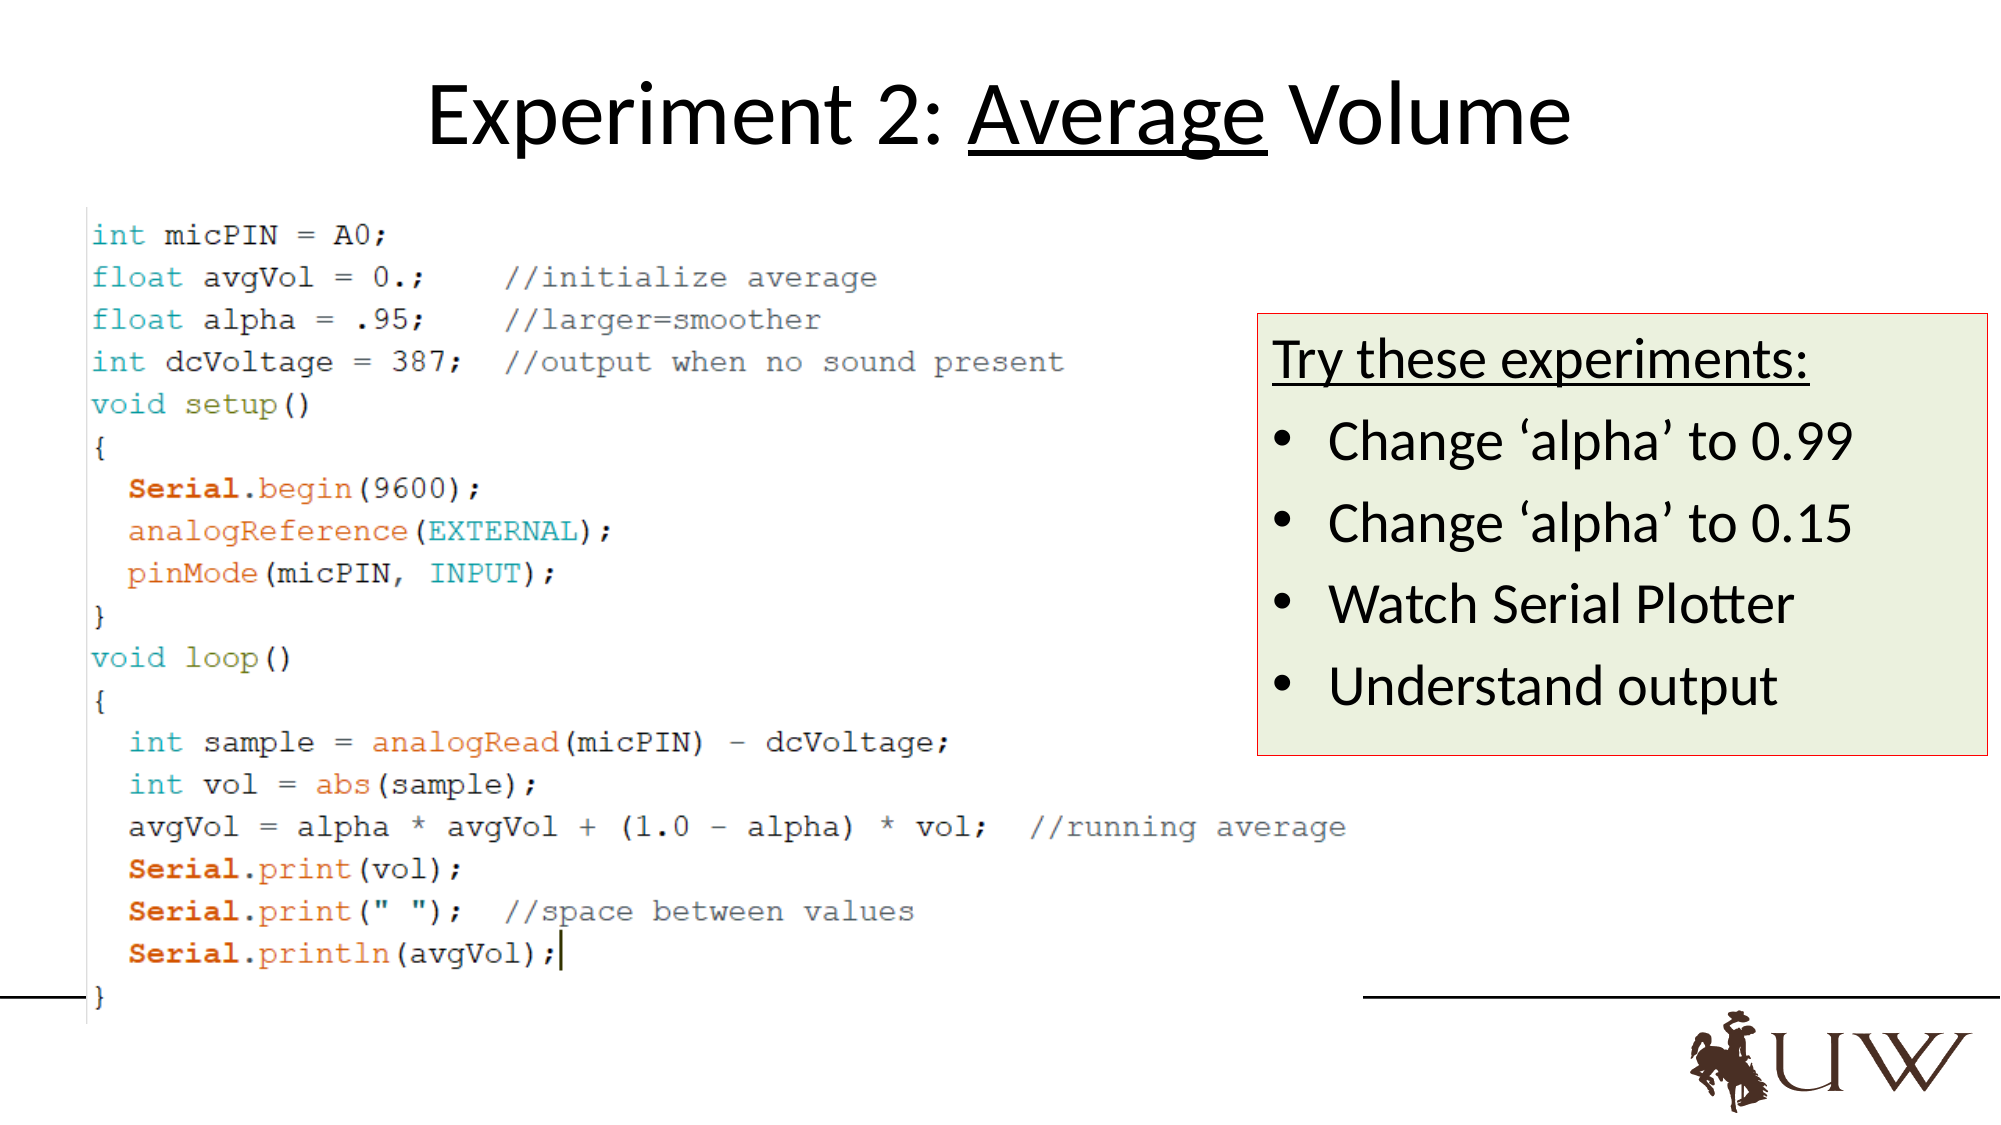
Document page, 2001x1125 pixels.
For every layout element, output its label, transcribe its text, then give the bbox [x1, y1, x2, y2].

title Experiment 2: Average Volume [99, 45, 1900, 233]
list Try these experiments: Change ‘alpha’ to 0.99 Change ‘alpha’ to 0.15 Watch Serial Plotter Understand output [1366, 313, 1988, 756]
picture [0, 207, 2000, 1125]
